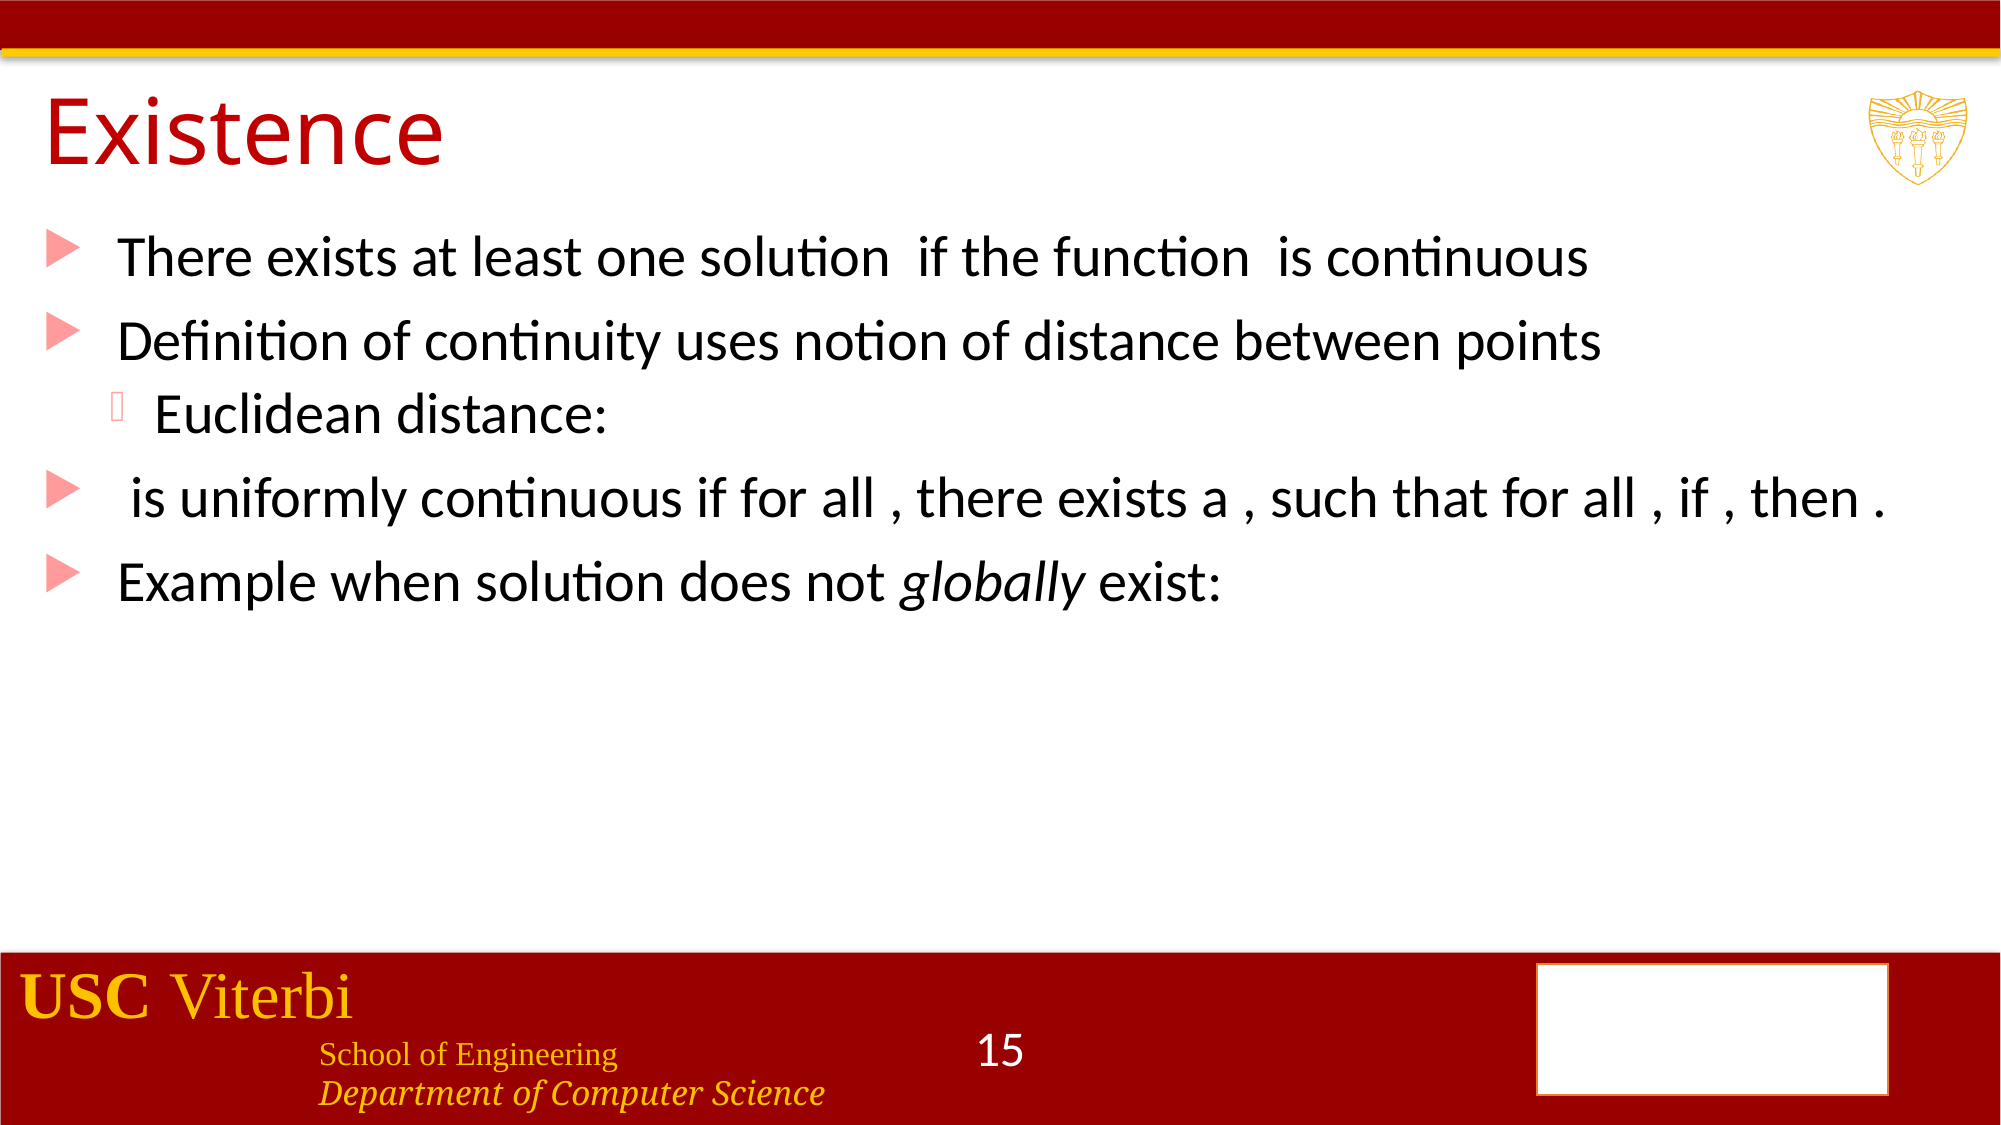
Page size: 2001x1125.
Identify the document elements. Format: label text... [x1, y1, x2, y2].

slide_number 15 [774, 1016, 1225, 1077]
picture [1836, 76, 2000, 199]
title Existence [27, 70, 1819, 199]
